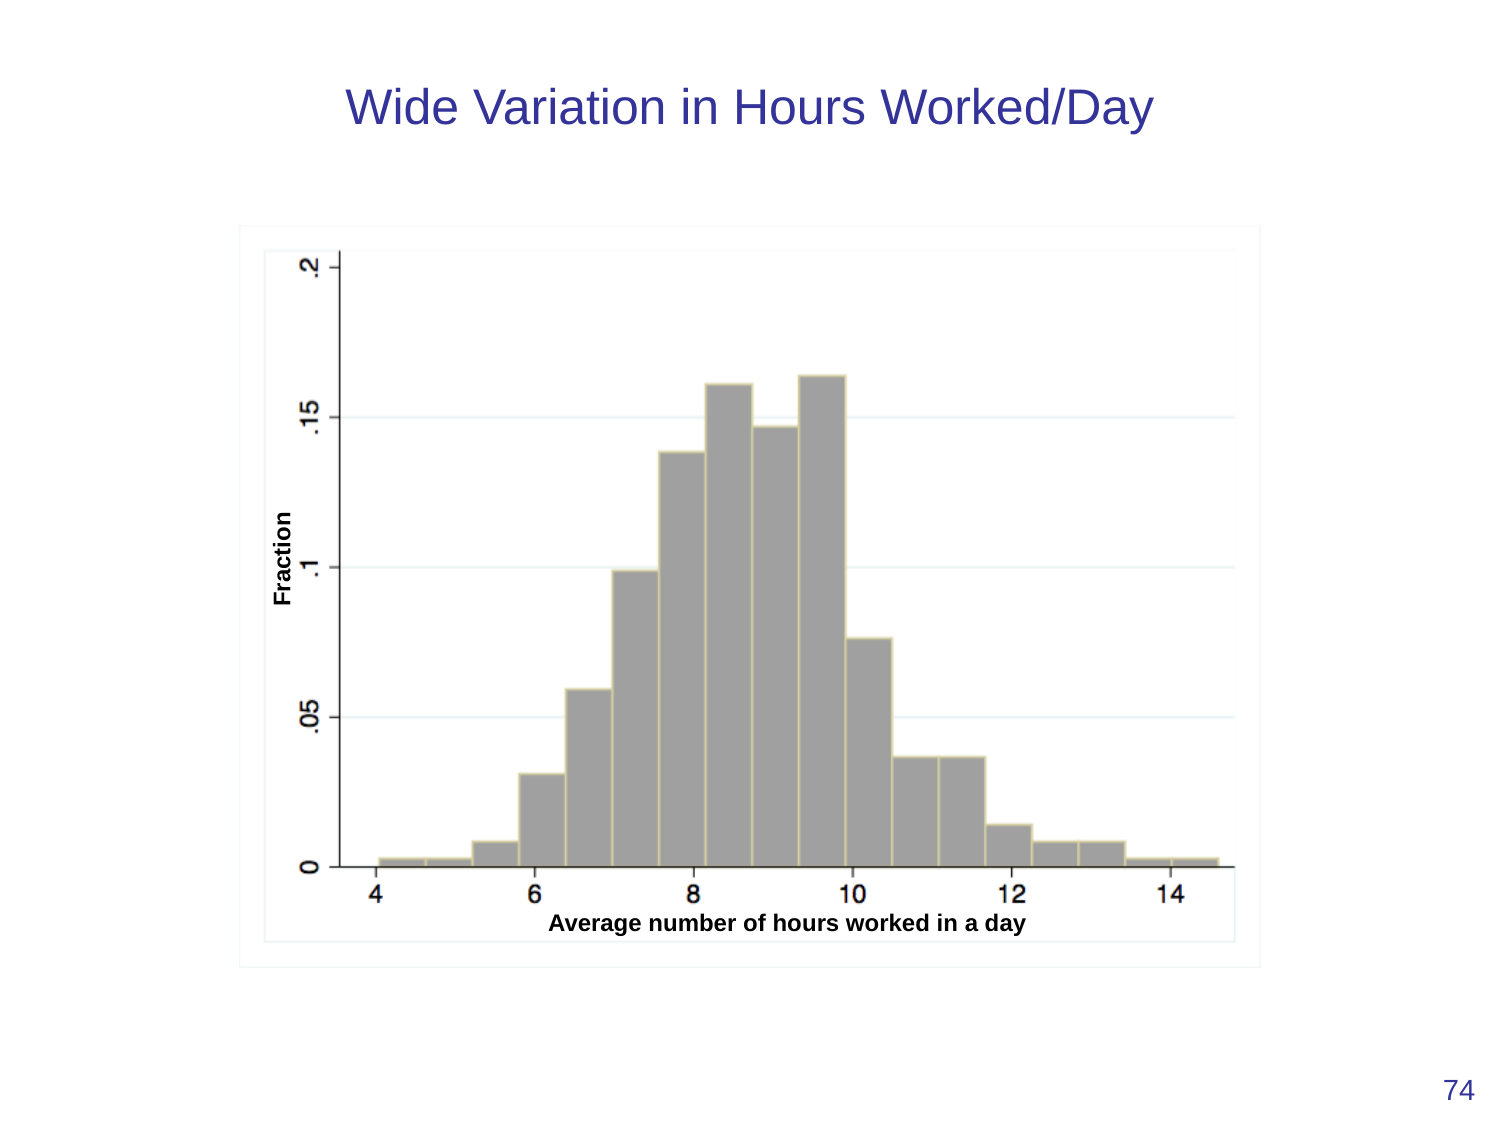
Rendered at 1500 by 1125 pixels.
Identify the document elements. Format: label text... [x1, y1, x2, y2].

picture [239, 224, 1261, 968]
title Wide Variation in Hours Worked/Day [57, 44, 1443, 165]
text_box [266, 486, 1116, 937]
slide_number 74 [1408, 1028, 1491, 1108]
